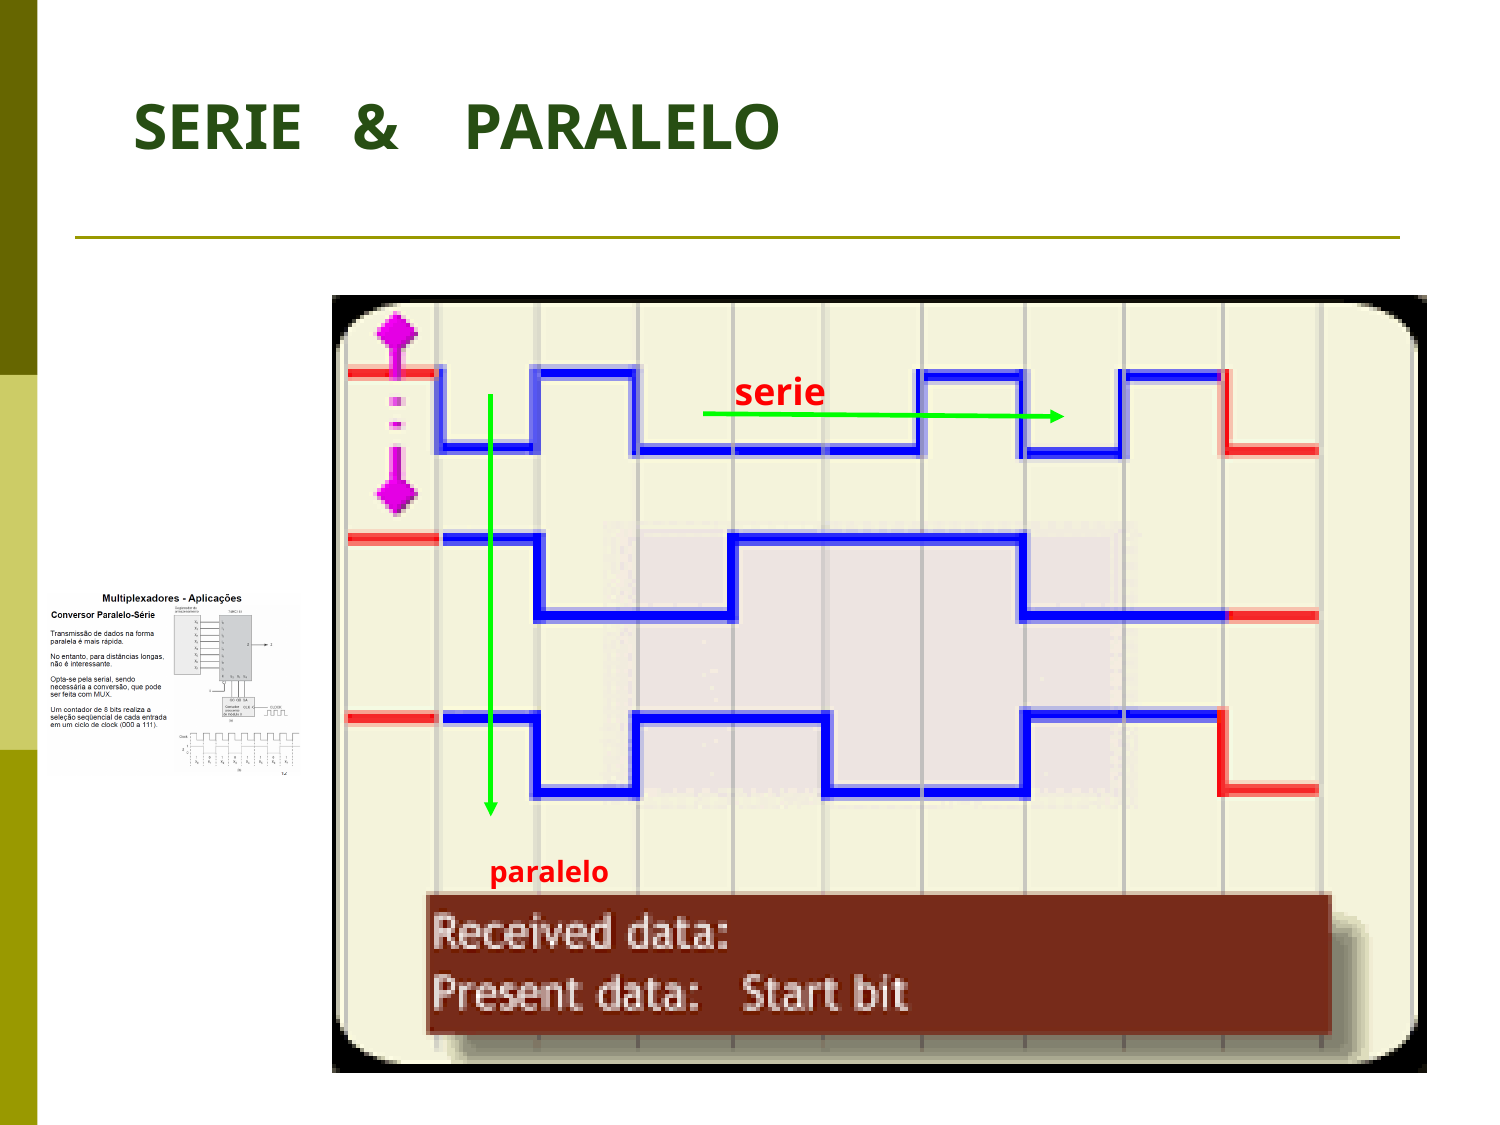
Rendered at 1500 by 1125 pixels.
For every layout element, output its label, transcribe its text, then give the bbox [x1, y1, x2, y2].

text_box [702, 413, 1065, 417]
picture [46, 592, 301, 776]
text_box SERIE & PARALELO [118, 71, 1427, 255]
picture [332, 295, 1427, 1073]
